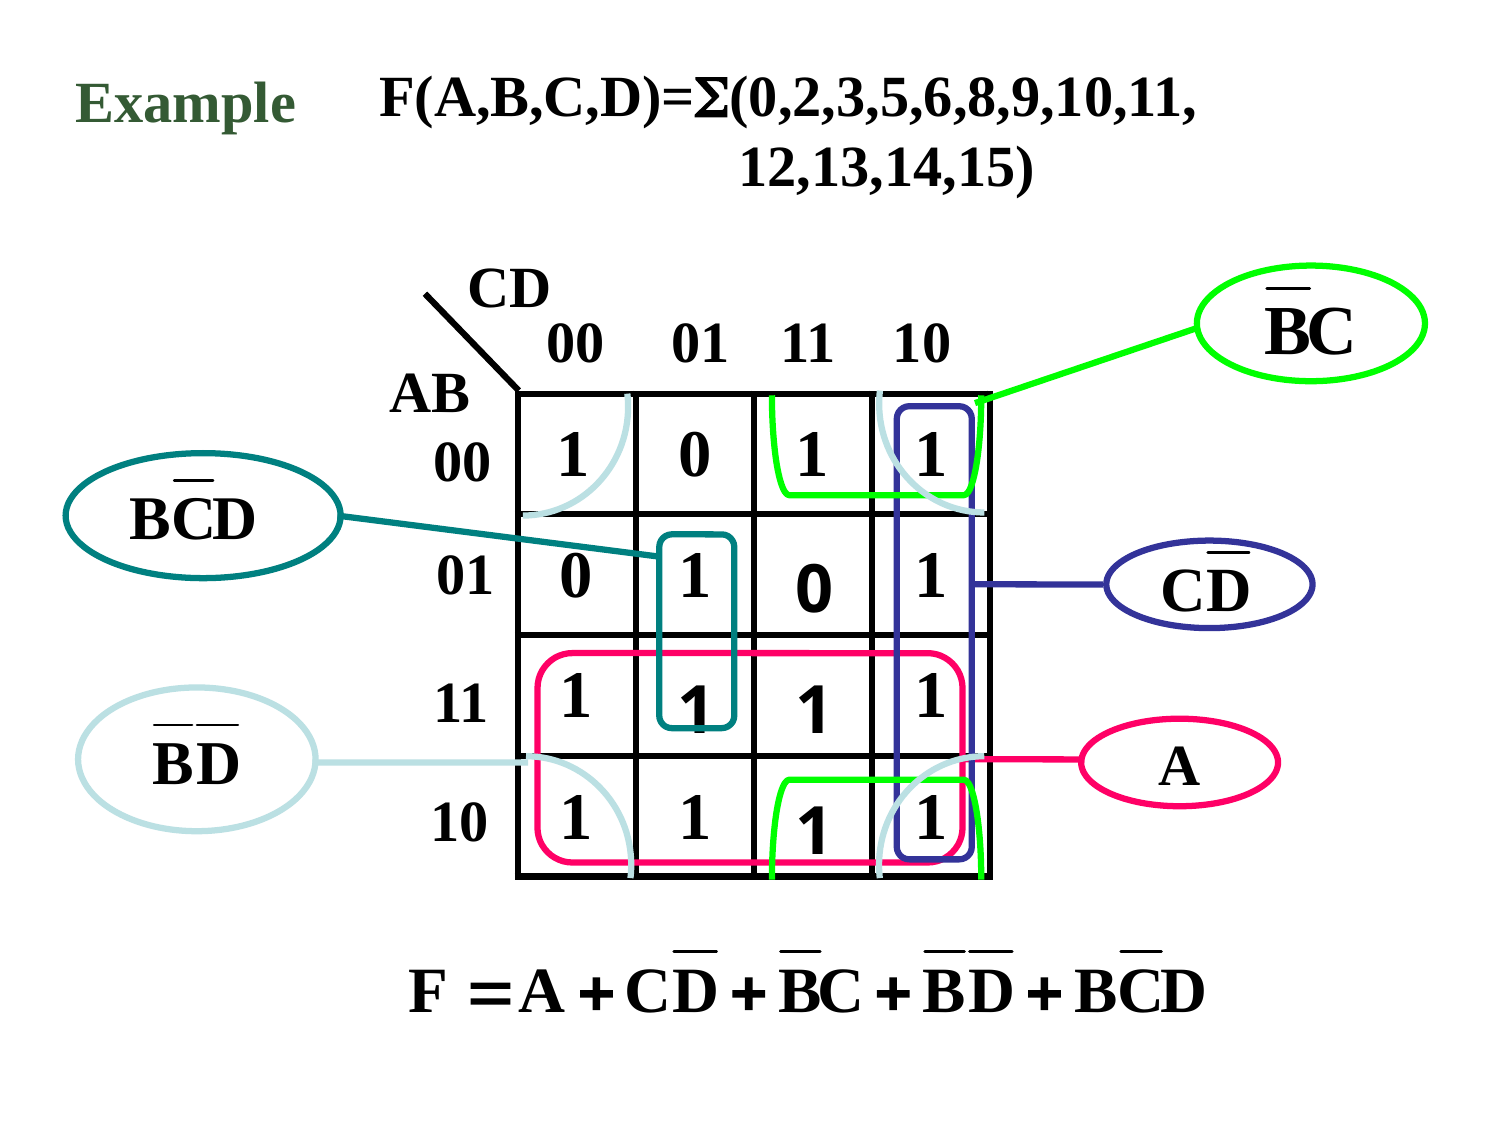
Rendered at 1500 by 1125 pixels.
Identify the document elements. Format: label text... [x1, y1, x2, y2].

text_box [522, 390, 985, 879]
text_box Example [60, 56, 364, 142]
text_box F(A,B,C,D)=(0,2,3,5,6,8,9,10,11, 12,13,14,15) [364, 50, 1355, 206]
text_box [77, 738, 529, 832]
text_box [374, 840, 1041, 969]
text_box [974, 265, 1426, 404]
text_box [989, 412, 1313, 860]
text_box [65, 452, 735, 729]
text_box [399, 937, 1219, 1030]
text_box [374, 241, 1041, 451]
